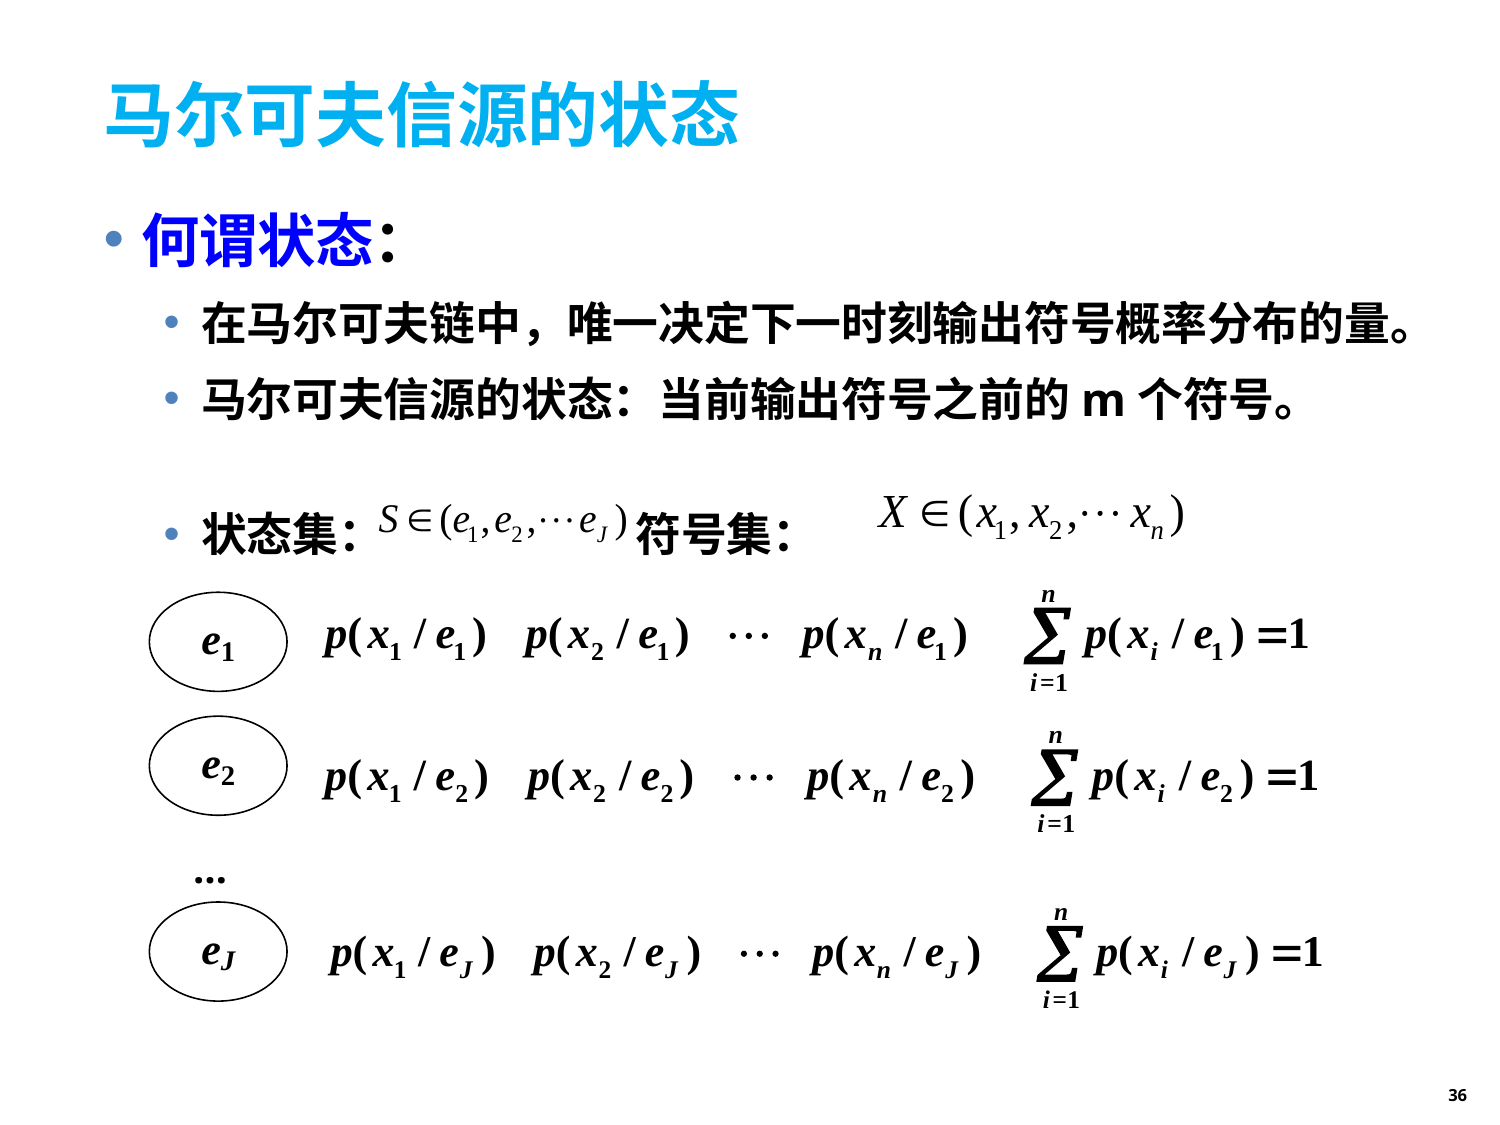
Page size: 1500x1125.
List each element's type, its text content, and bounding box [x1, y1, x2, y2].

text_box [41, 479, 824, 1006]
slide_number 36 [1379, 1075, 1483, 1118]
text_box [371, 491, 634, 553]
list 何谓状态： 在马尔可夫链中，唯一决定下一时刻输出符号概率分布的量。 马尔可夫信源的状态：当前输出符号之前的m个符号。 状态集： 符号集： [88, 196, 1412, 1024]
title 马尔可夫信源的状态 [88, 30, 1412, 164]
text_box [311, 574, 1365, 702]
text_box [867, 479, 1195, 551]
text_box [311, 715, 1372, 843]
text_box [317, 892, 1377, 1019]
